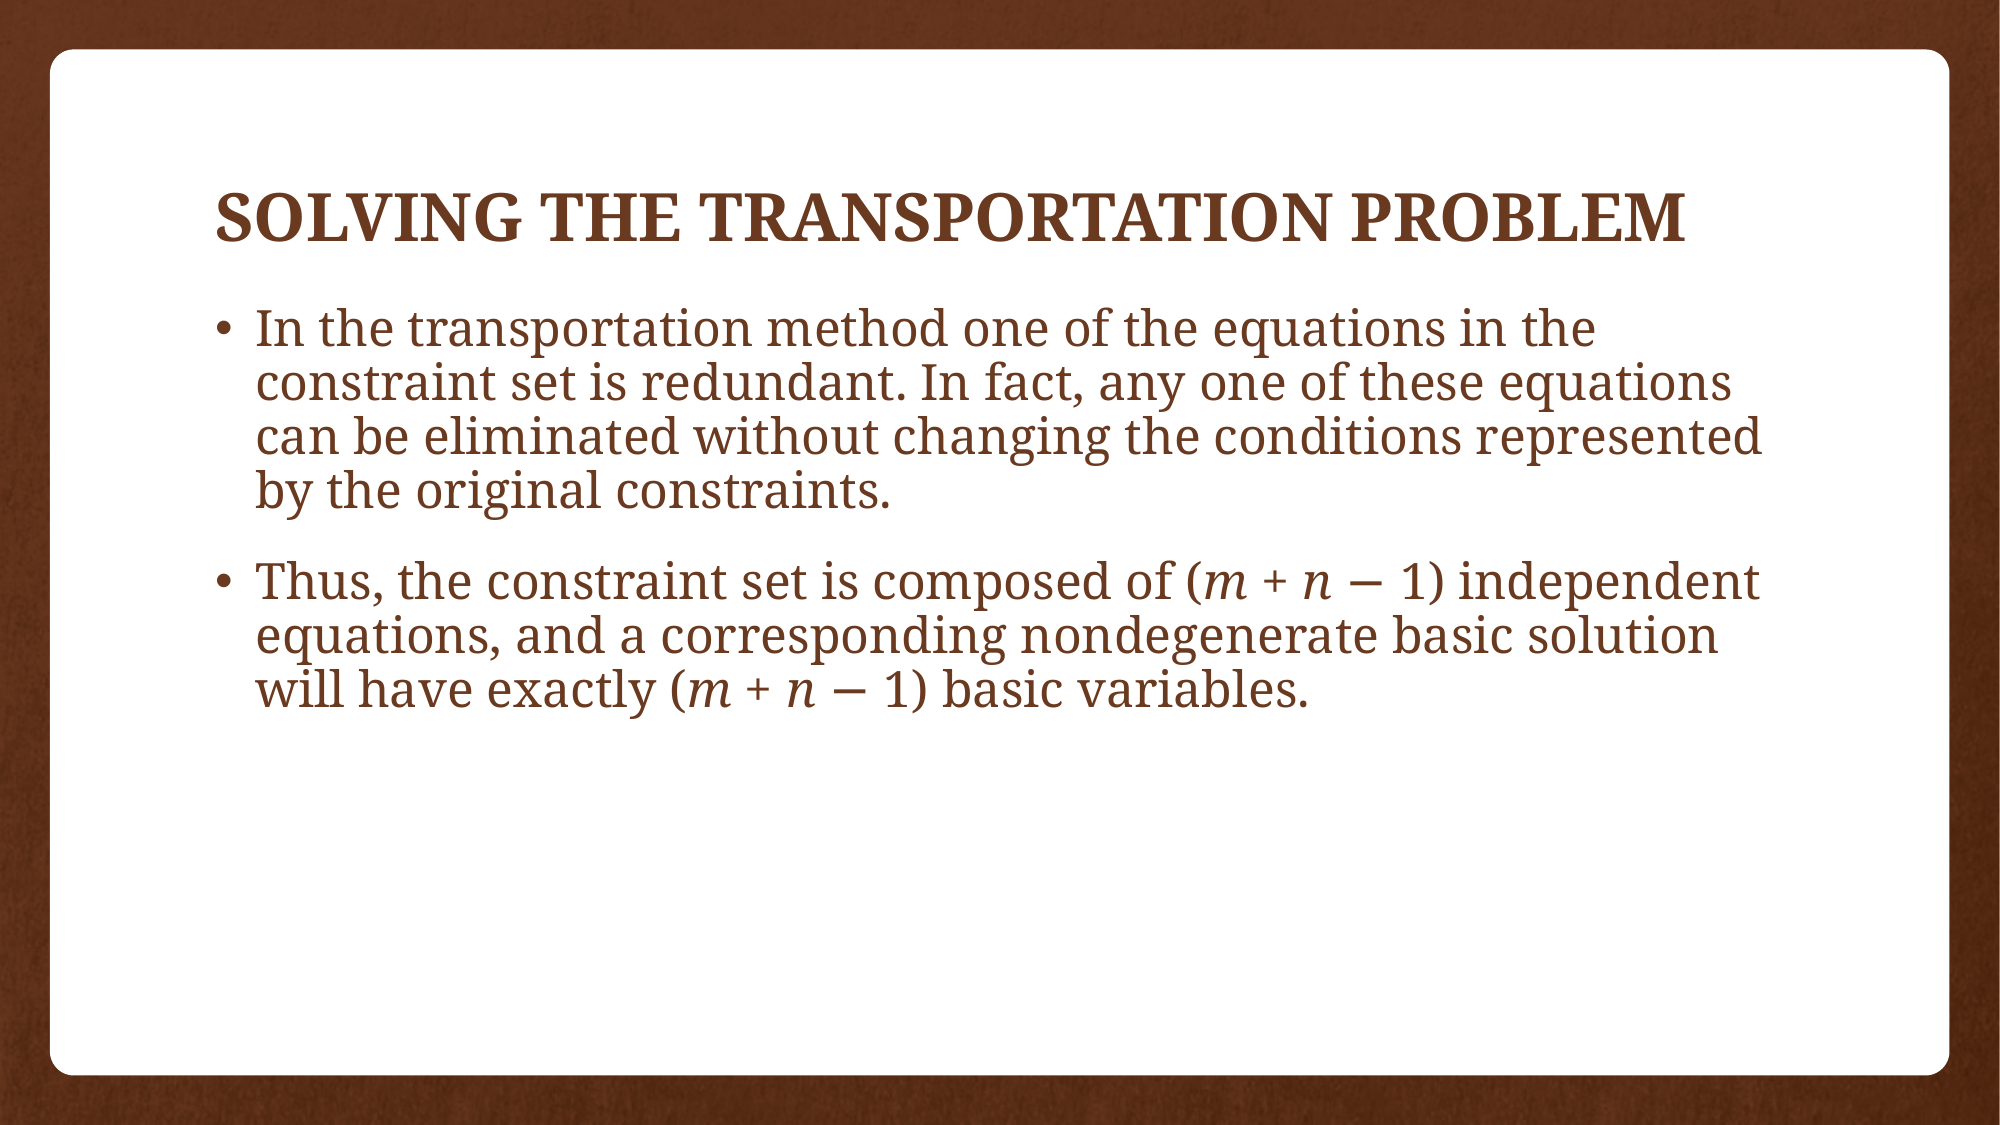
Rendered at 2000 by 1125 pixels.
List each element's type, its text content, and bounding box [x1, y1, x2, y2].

list In the transportation method one of the equations in the constraint set is redundant. In fact, any one of these equations can be eliminated without changing the conditions represented by the original constraints. Thus, the constraint set is composed of (m + n − 1) independent equations, and a corresponding nondegenerate basic solution will have exactly (m + n − 1) basic variables. [199, 295, 1800, 996]
title SOLVING THE TRANSPORTATION PROBLEM [199, 70, 1800, 263]
